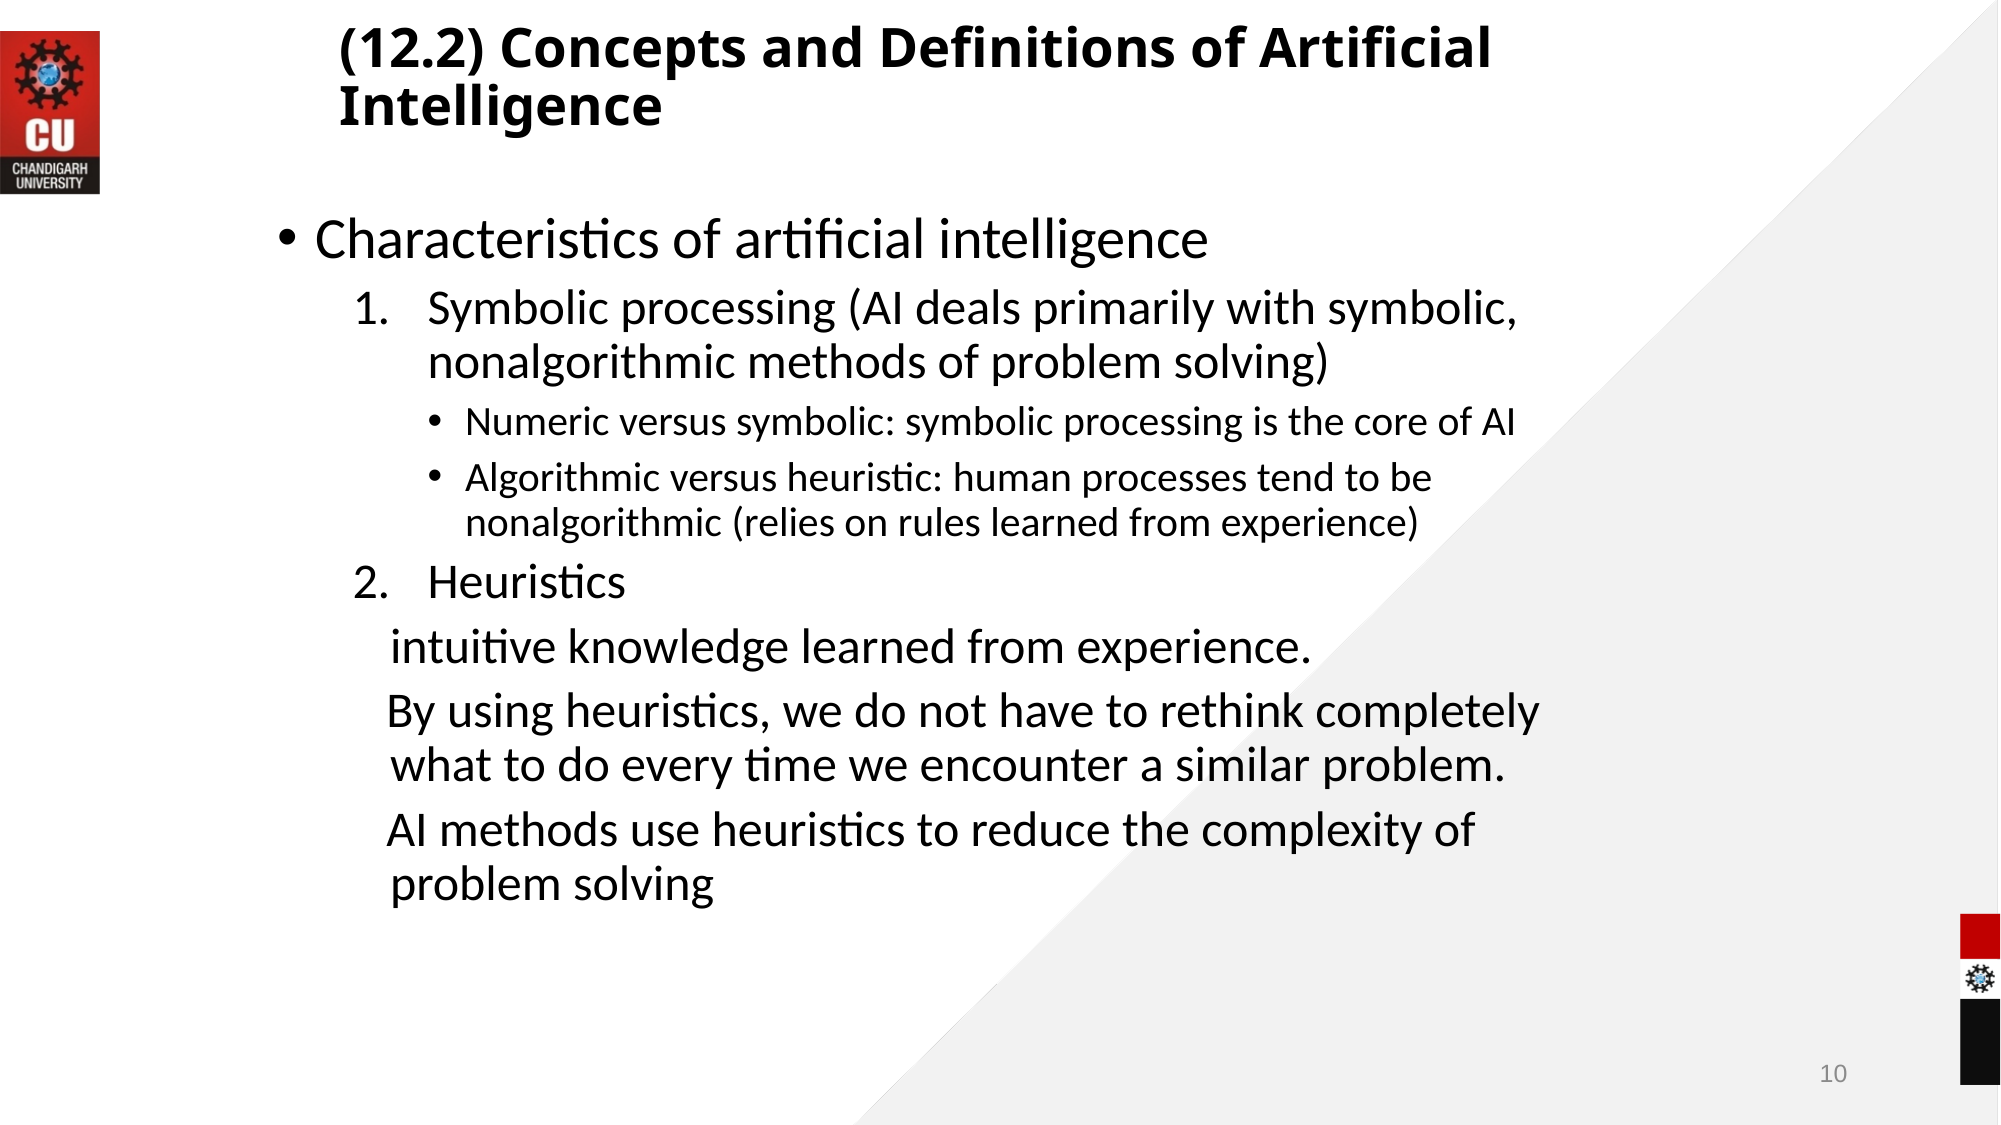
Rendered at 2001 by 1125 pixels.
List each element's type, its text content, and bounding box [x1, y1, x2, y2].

slide_number 10 [1412, 1042, 1863, 1103]
title (12.2) Concepts and Definitions of Artificial Intelligence [324, 12, 1650, 146]
picture [0, 0, 2001, 1125]
list Characteristics of artificial intelligence Symbolic processing (AI deals primarily with symbolic, nonalgorithmic methods of problem solving) Numeric versus symbolic: symbolic processing is the core of AI Algorithmic versus heuristic: human processes tend to be nonalgorithmic (relies on rules learned from experience) Heuristics intuitive knowledge learned from experience. By using heuristics, we do not have to rethink completely what to do every time we encounter a similar problem. AI methods use heuristics to reduce the complexity of problem solving [262, 200, 1638, 1089]
